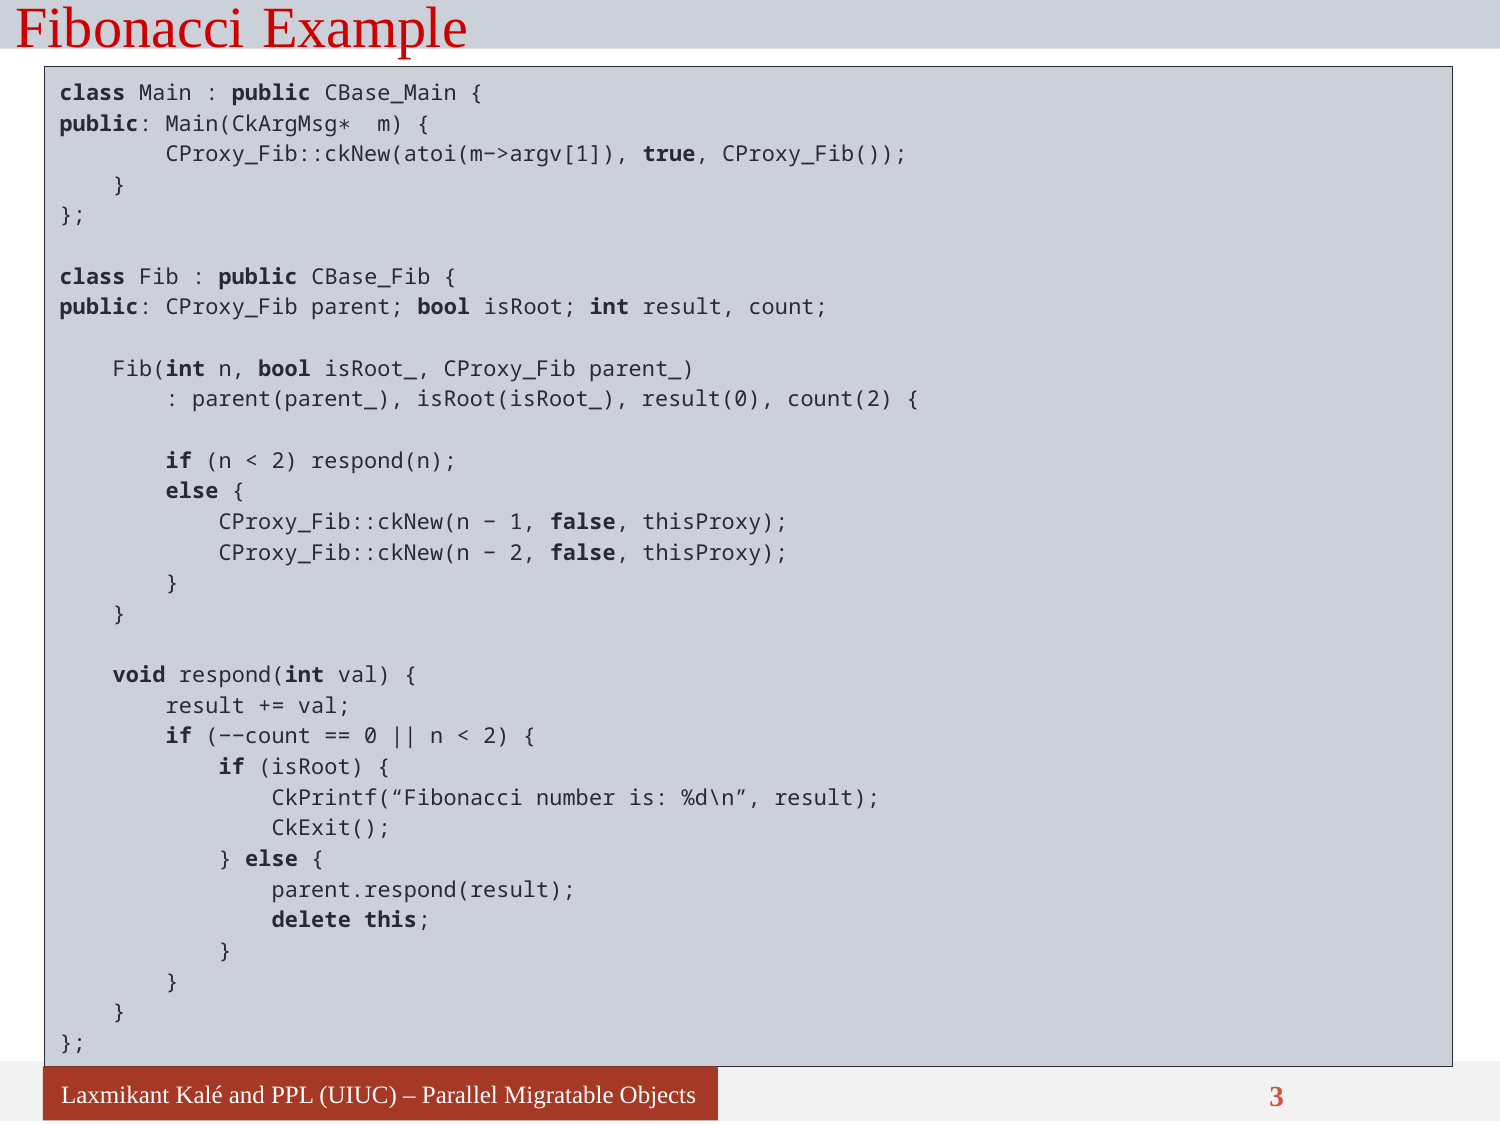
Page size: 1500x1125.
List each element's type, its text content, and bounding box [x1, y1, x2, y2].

slide_number 3 [1254, 1067, 1457, 1122]
list class Main : public CBase_Main { public: Main(CkArgMsg∗ m) { CProxy_Fib::ckNew(atoi(m−>argv[1]), true, CProxy_Fib()); } }; class Fib : public CBase_Fib { public: CProxy_Fib parent; bool isRoot; int result, count; Fib(int n, bool isRoot_, CProxy_Fib parent_) : parent(parent_), isRoot(isRoot_), result(0), count(2) { if (n < 2) respond(n); else { CProxy_Fib::ckNew(n − 1, false, thisProxy); CProxy_Fib::ckNew(n − 2, false, thisProxy); } } void respond(int val) { result += val; if (−−count == 0 || n < 2) { if (isRoot) { CkPrintf(“Fibonacci number is: %d\n”, result); CkExit(); } else { parent.respond(result); delete this; } } } }; [44, 66, 1453, 1067]
footer Laxmikant Kalé and PPL (UIUC) – Parallel Migratable Objects [42, 1066, 718, 1121]
title Fibonacci Example [0, 0, 1500, 49]
